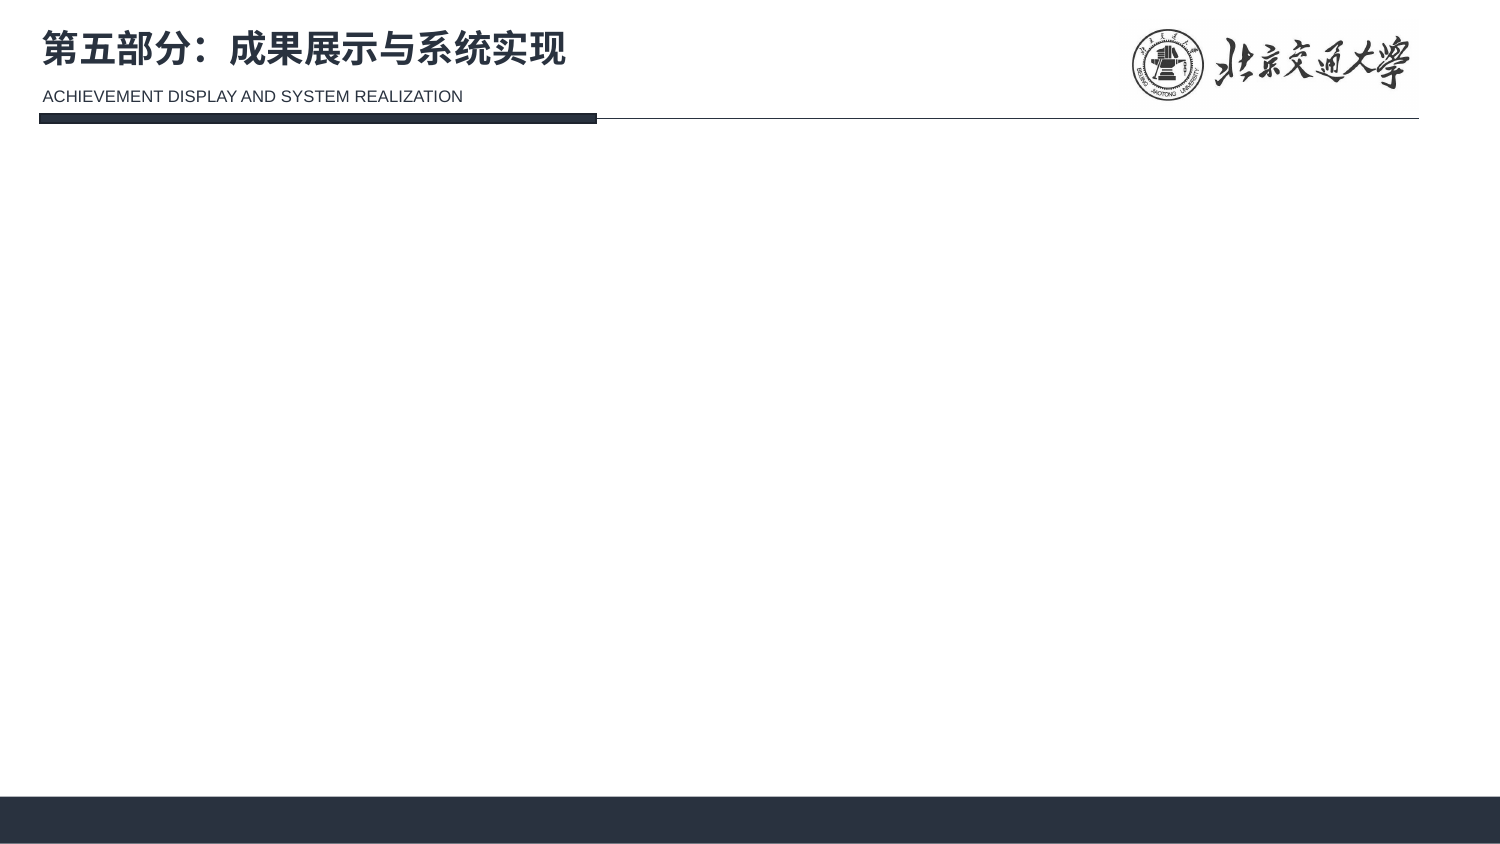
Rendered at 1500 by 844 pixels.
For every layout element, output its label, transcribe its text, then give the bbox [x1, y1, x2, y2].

picture [1119, 19, 1419, 111]
text_box ACHIEVEMENT DISPLAY AND SYSTEM REALIZATION [27, 78, 479, 114]
text_box 第五部分：成果展示与系统实现 [27, 18, 582, 123]
